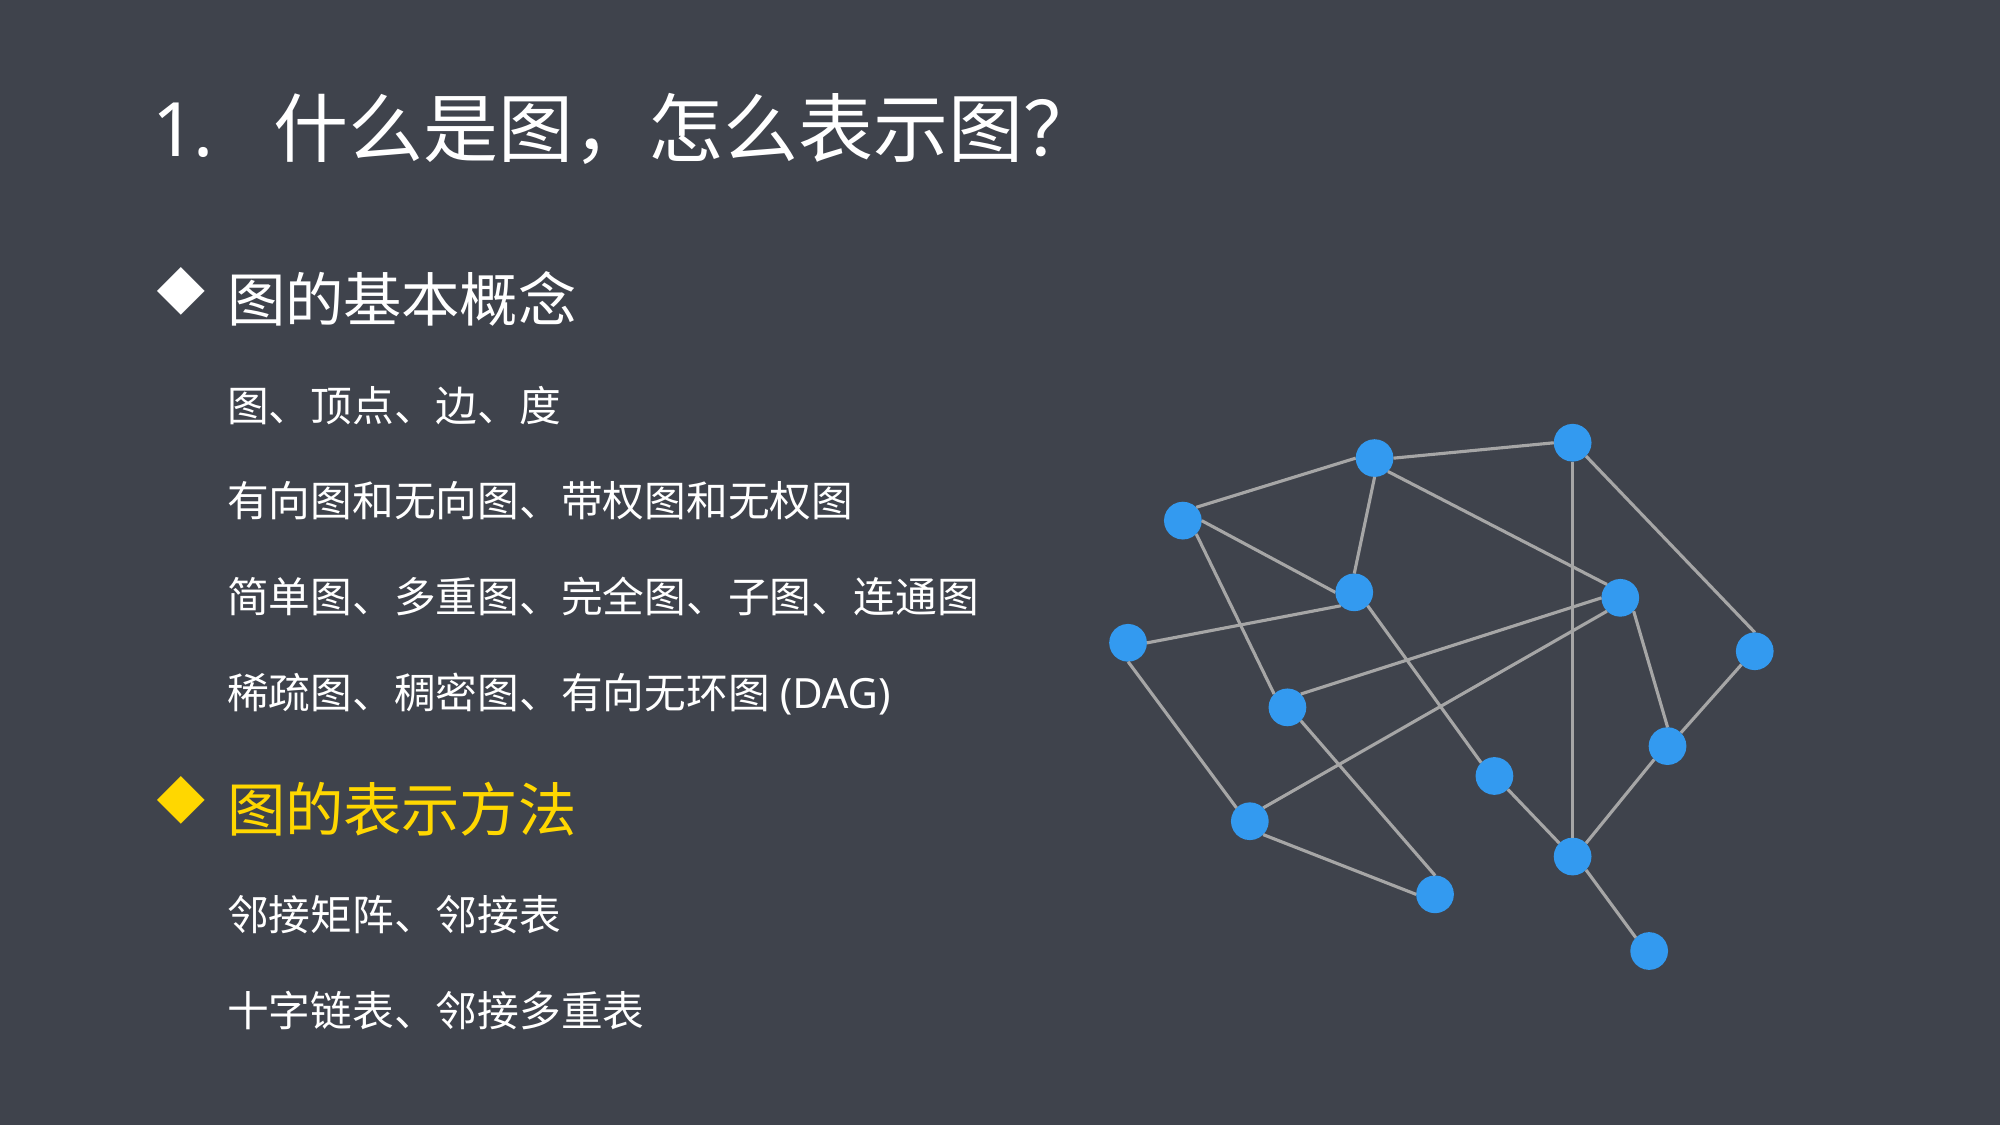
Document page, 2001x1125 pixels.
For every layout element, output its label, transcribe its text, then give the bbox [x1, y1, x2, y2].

title 什么是图，怎么表示图？ [137, 43, 1862, 222]
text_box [1109, 423, 1774, 970]
list 图的基本概念 图、顶点、边、度 有向图和无向图、带权图和无权图 简单图、多重图、完全图、子图、连通图 稀疏图、稠密图、有向无环图(DAG) 图的表示方法 邻接矩阵、邻接表 十字链表、邻接多重表 [137, 222, 1862, 1065]
